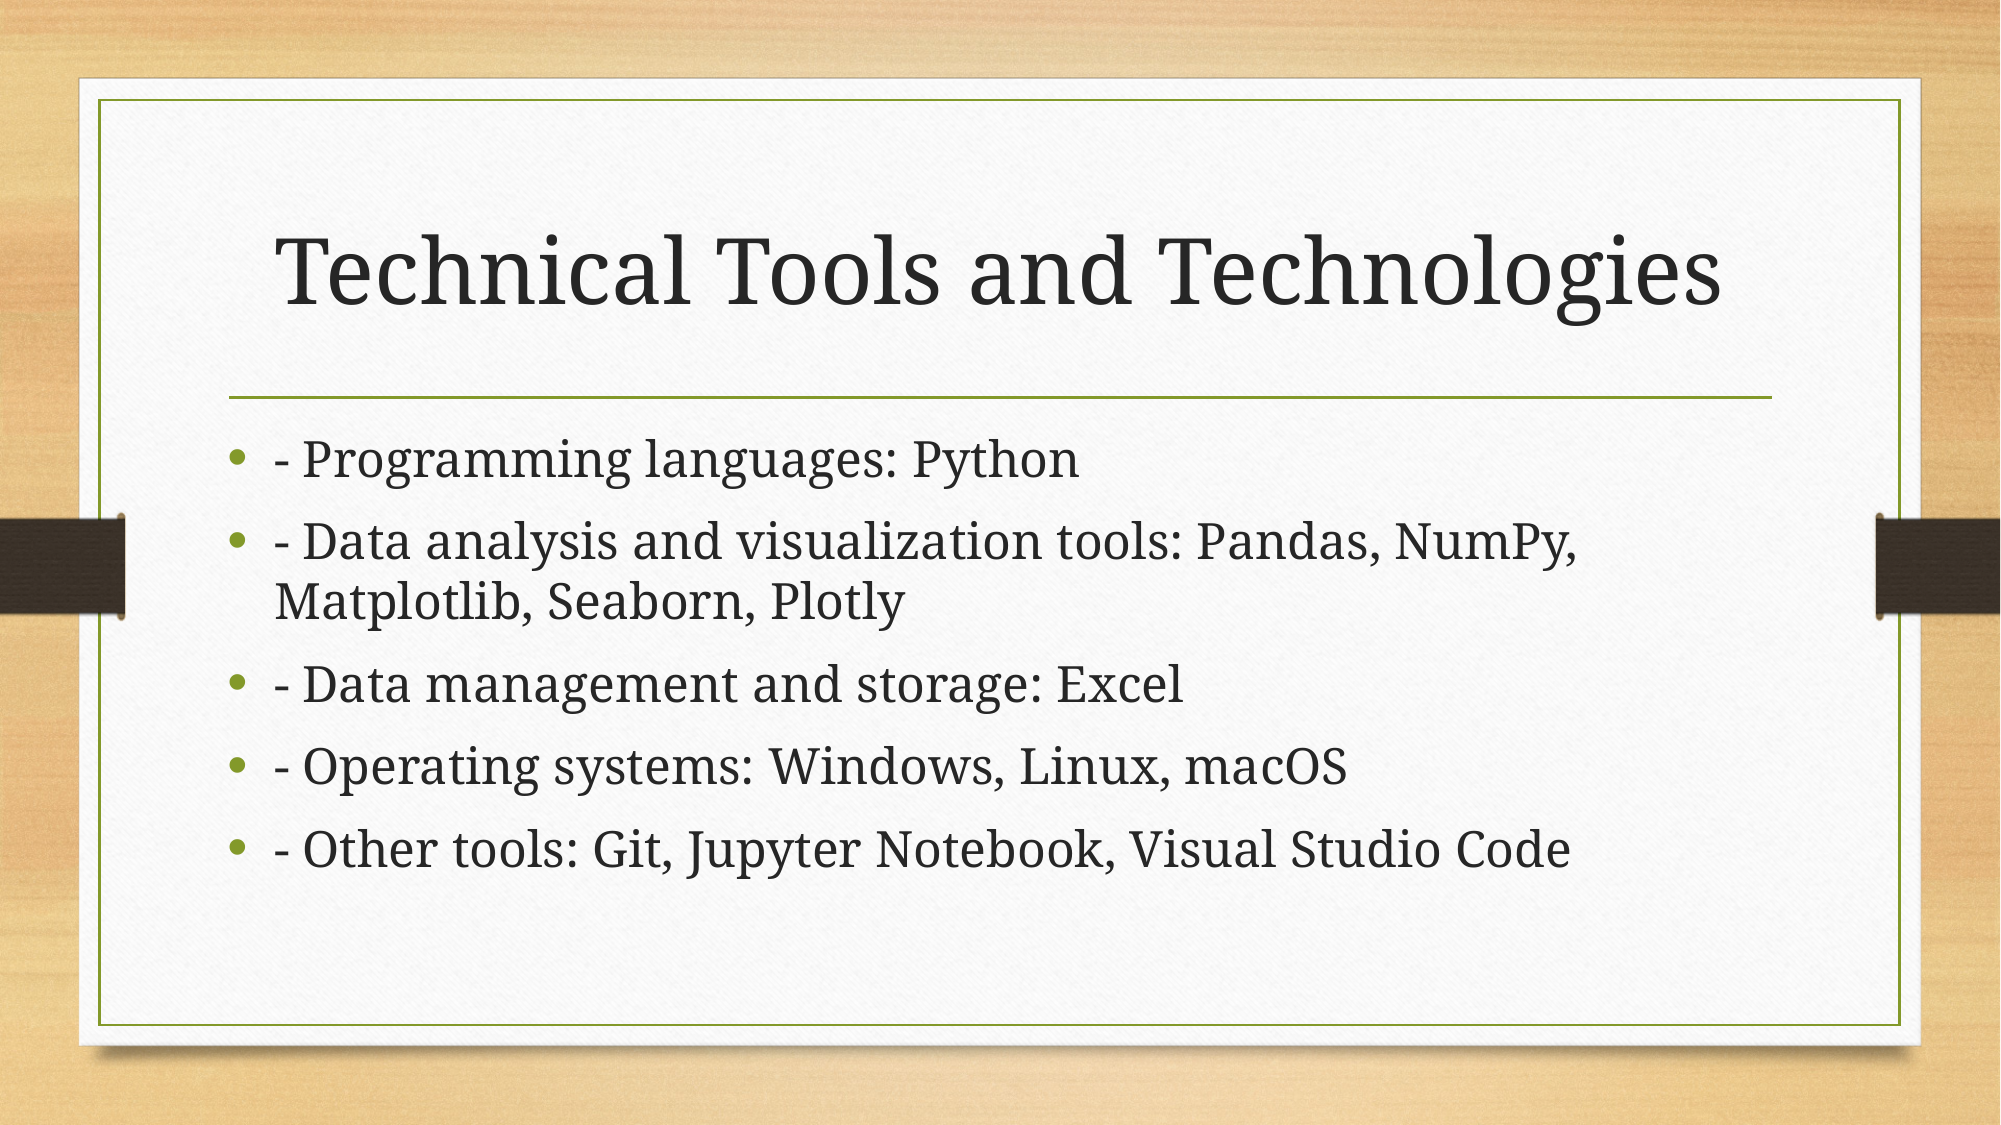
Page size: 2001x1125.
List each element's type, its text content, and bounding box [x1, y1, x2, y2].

picture [0, 0, 2001, 1125]
list - Programming languages: Python - Data analysis and visualization tools: Pandas, NumPy, Matplotlib, Seaborn, Plotly - Data management and storage: Excel - Operating systems: Windows, Linux, macOS - Other tools: Git, Jupyter Notebook, Visual Studio Code [212, 419, 1788, 964]
title Technical Tools and Technologies [212, 161, 1788, 375]
